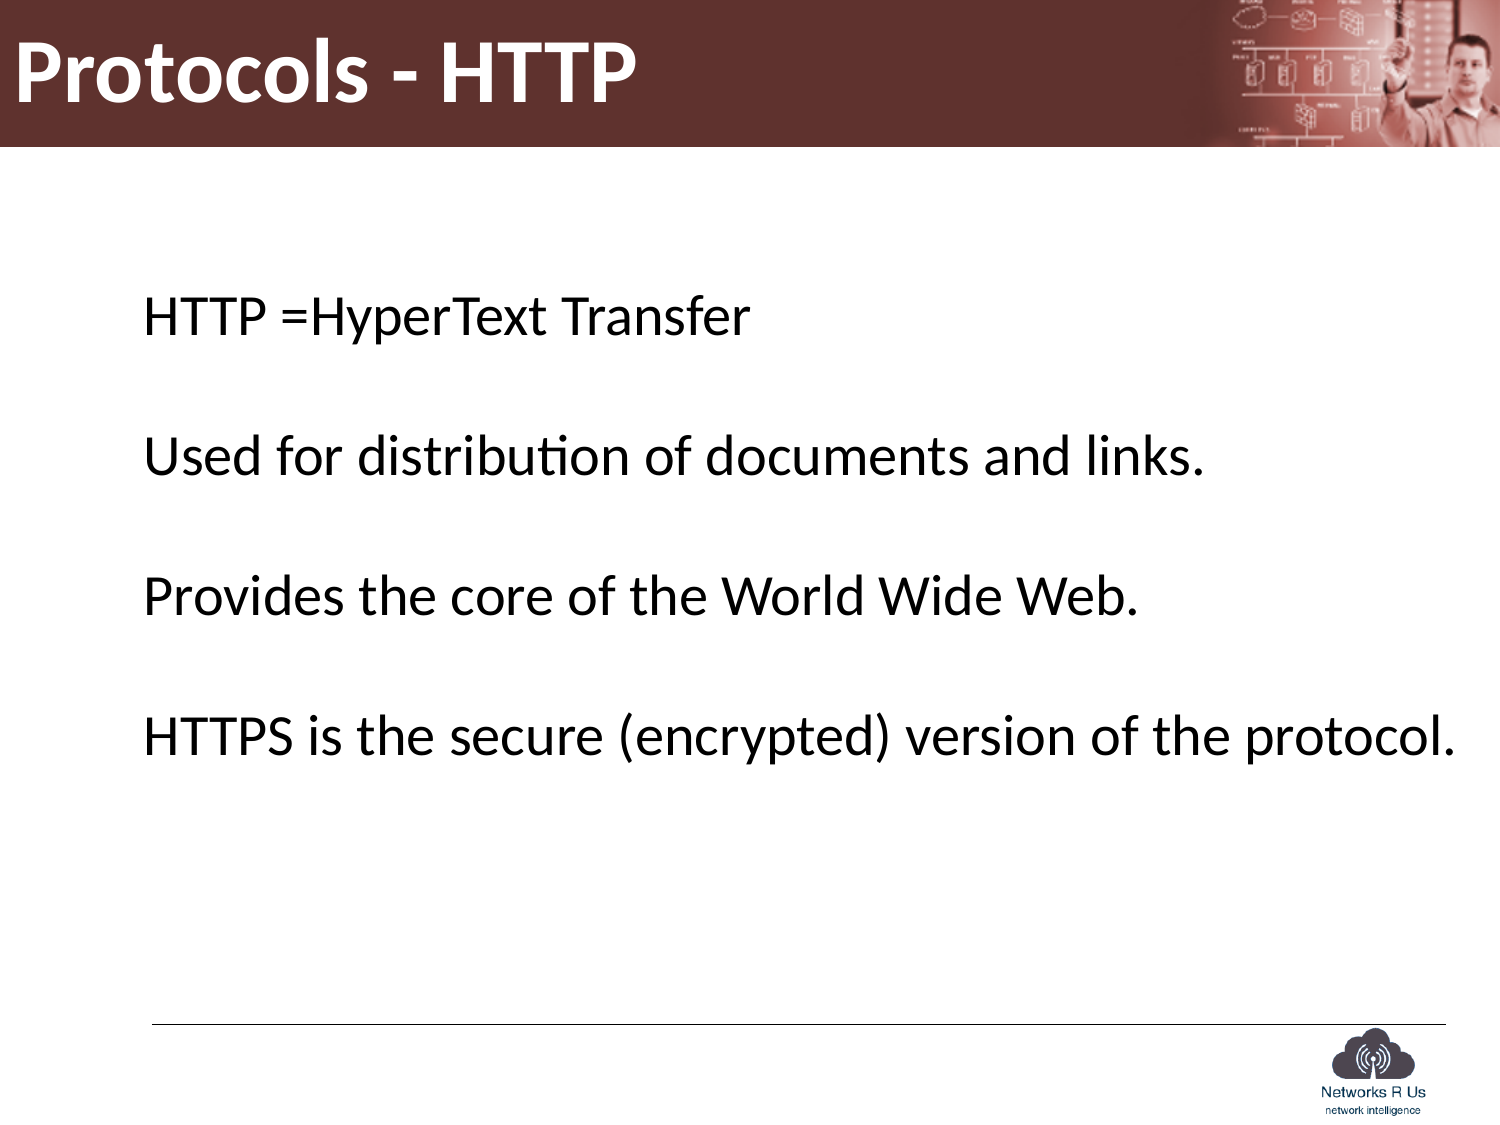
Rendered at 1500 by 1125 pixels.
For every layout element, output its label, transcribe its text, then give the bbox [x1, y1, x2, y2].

text_box HTTP =HyperText Transfer Used for distribution of documents and links. Provides the core of the World Wide Web. HTTPS is the secure (encrypted) version of the protocol. [129, 270, 1482, 775]
picture [0, 0, 1500, 147]
picture [1305, 1020, 1447, 1125]
